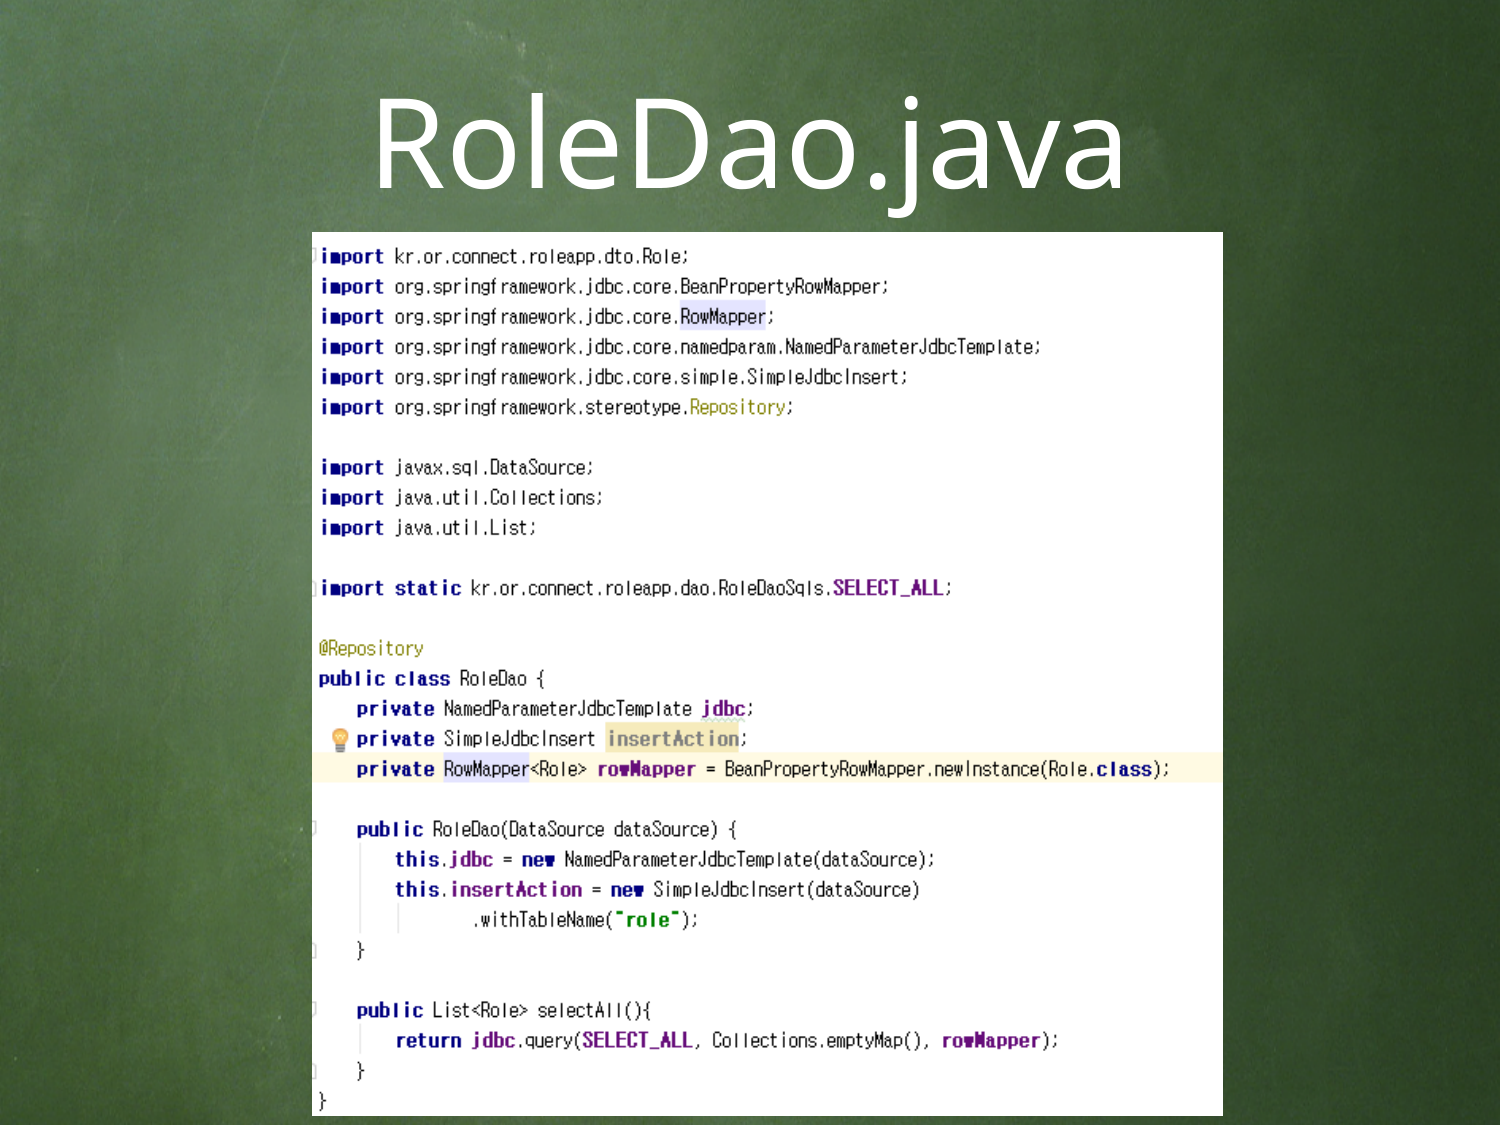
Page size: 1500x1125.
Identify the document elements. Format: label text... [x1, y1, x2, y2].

picture [0, 0, 1500, 1125]
title RoleDao.java [75, 45, 1425, 233]
